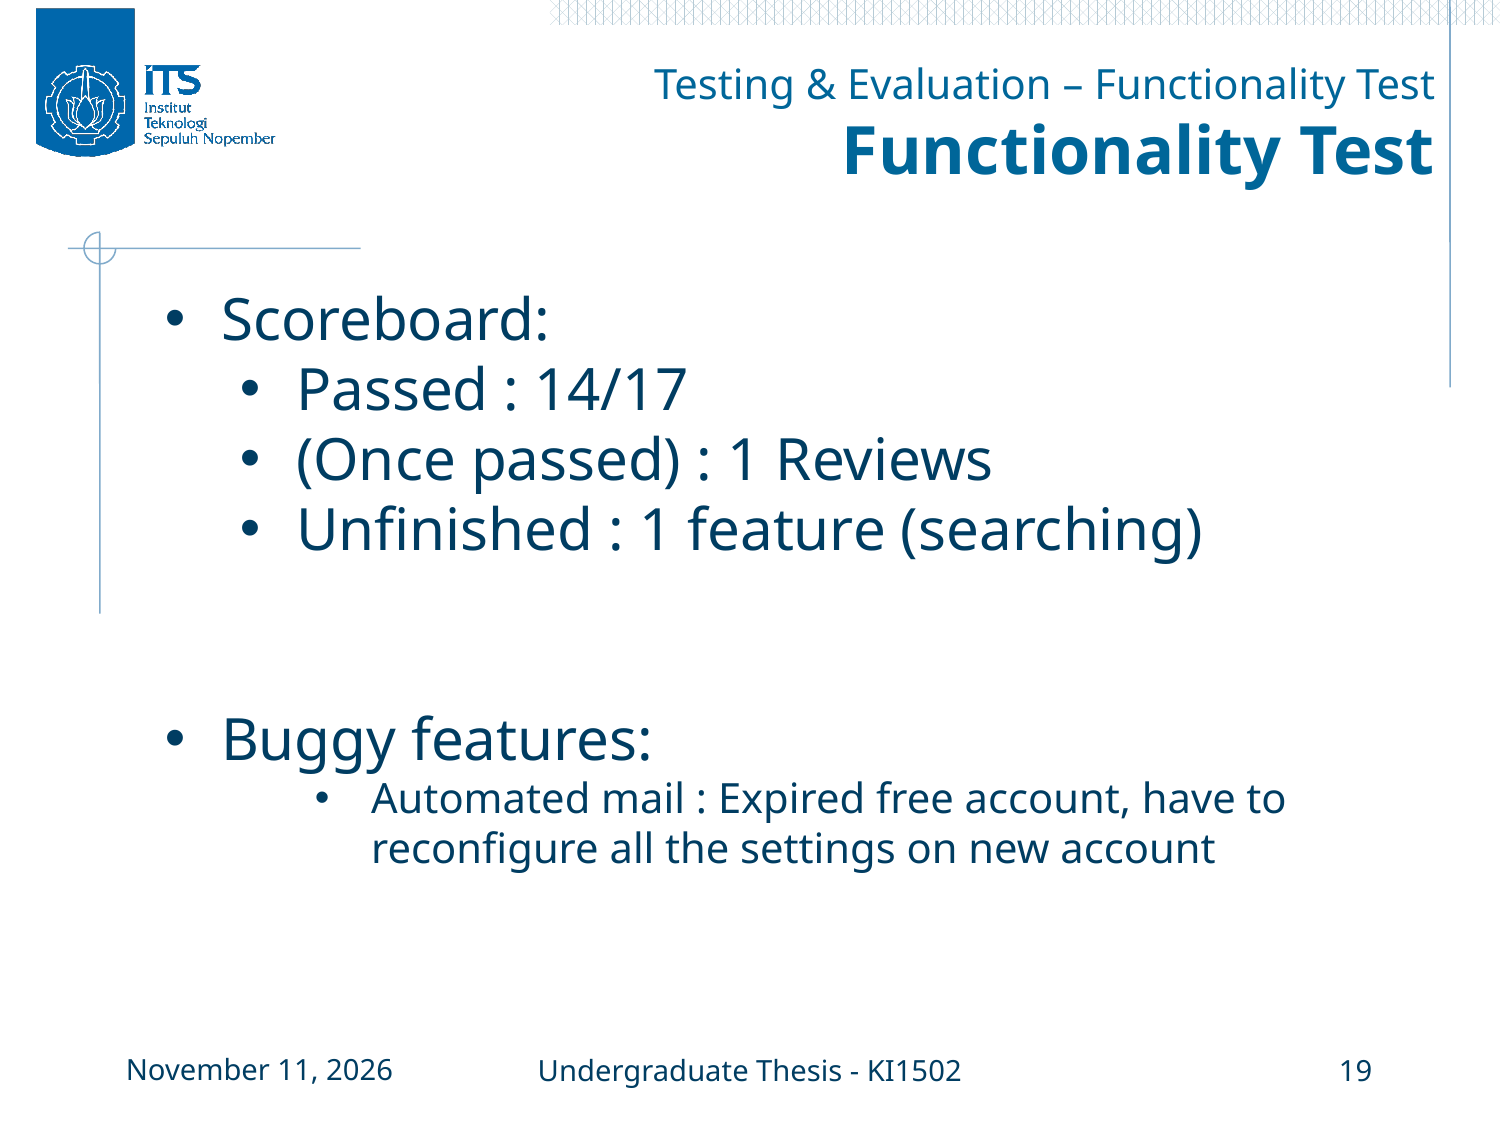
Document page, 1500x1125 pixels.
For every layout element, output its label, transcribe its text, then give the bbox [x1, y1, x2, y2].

footer Undergraduate Thesis - KI1502 [512, 1025, 988, 1100]
picture [27, 0, 282, 165]
text_box [109, 262, 1410, 902]
text_box Scoreboard: Passed : 14/17 (Once passed) : 1 Reviews Unfinished : 1 feature (searching) Buggy features: Automated mail : Expired free account, have to reconfigure all the settings on new account [149, 274, 1350, 930]
slide_number 19 [1074, 1025, 1388, 1100]
text_box Testing & Evaluation – Functionality Test Functionality Test [174, 50, 1450, 238]
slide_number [110, 1023, 424, 1099]
